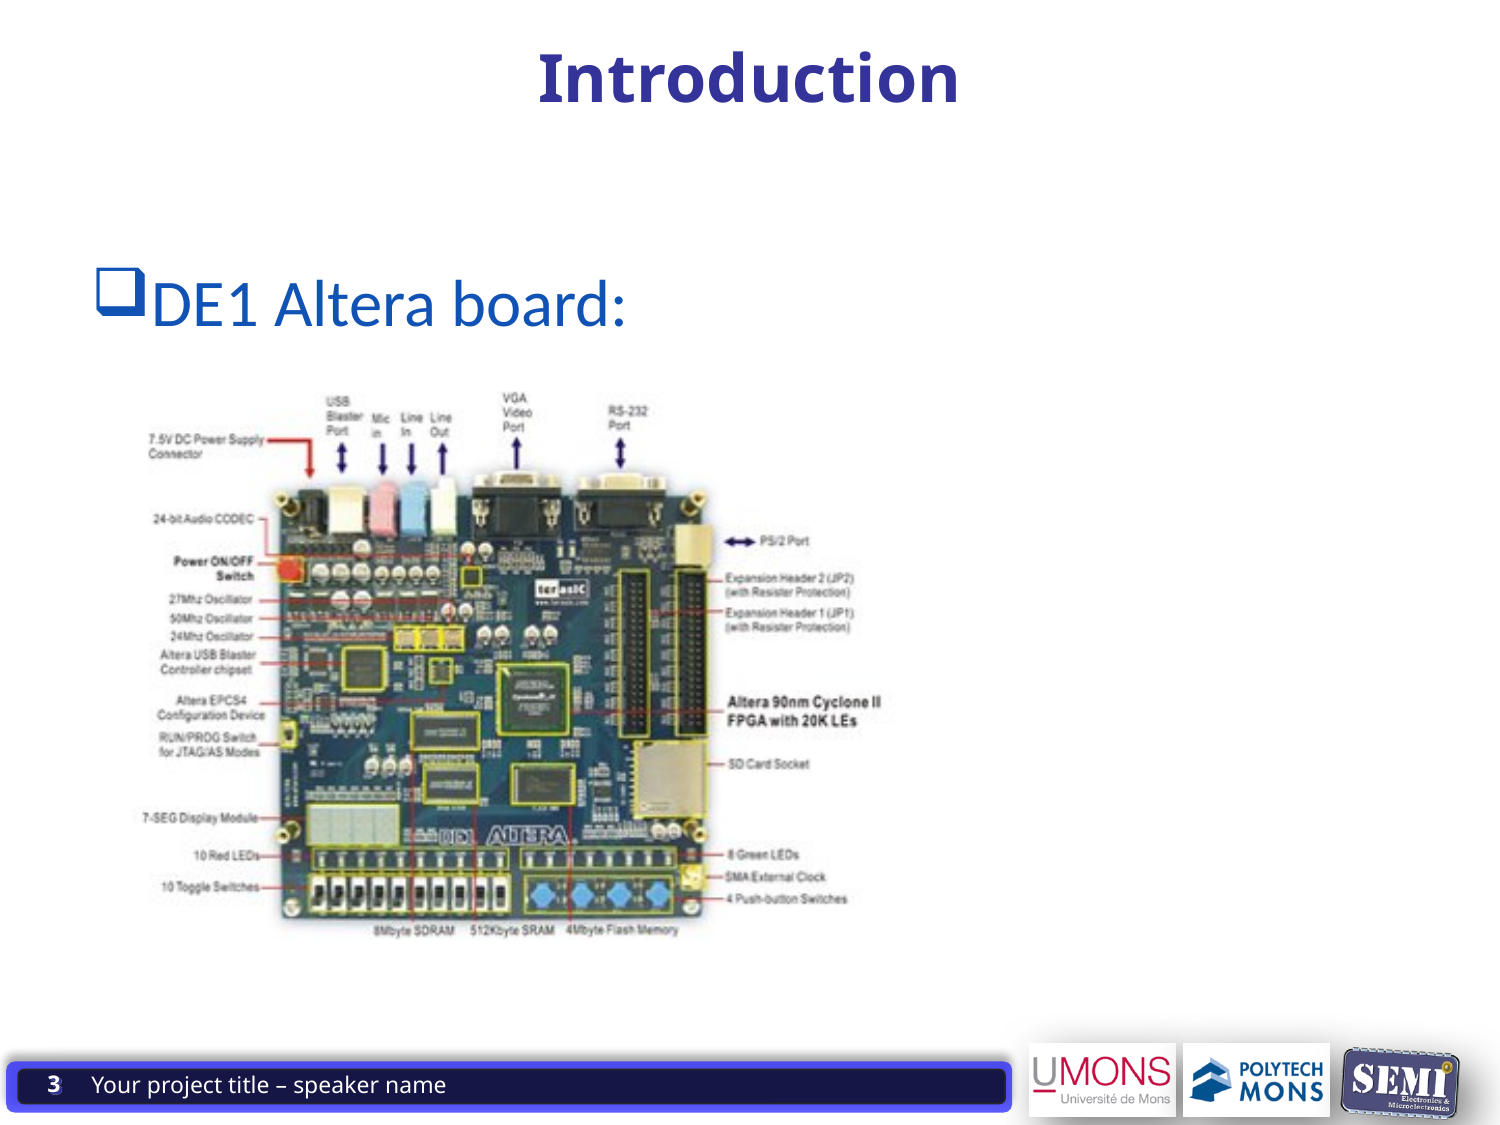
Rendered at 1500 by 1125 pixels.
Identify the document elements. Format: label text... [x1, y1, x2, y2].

picture [1029, 1043, 1176, 1117]
slide_number 3 [0, 1059, 111, 1111]
list DE1 Altera board: [76, 252, 1428, 996]
picture [1183, 1043, 1330, 1117]
picture [116, 376, 903, 952]
title Introduction [74, 27, 1426, 216]
picture [1340, 1046, 1461, 1120]
